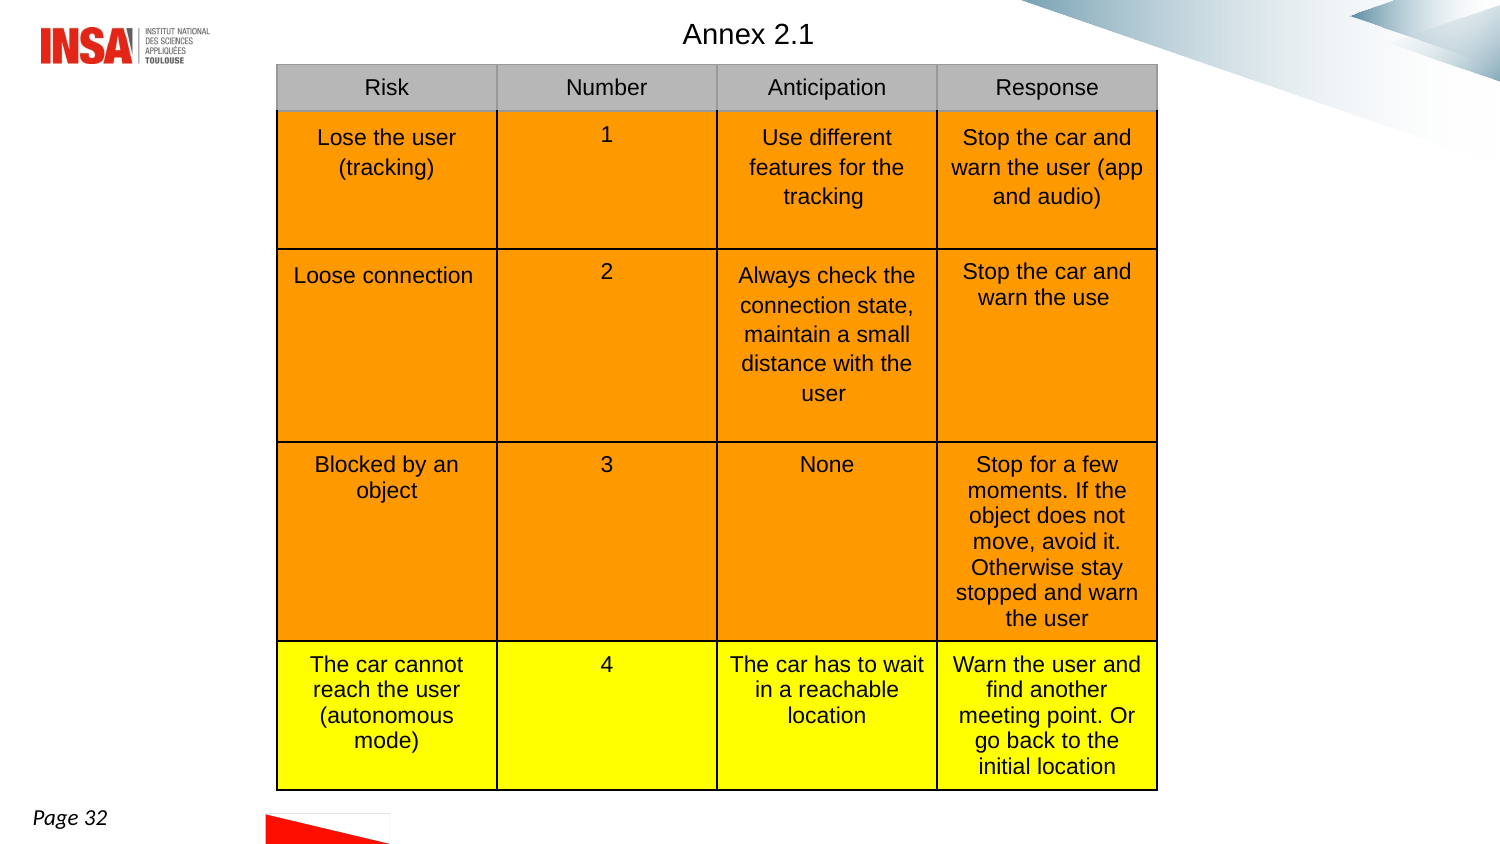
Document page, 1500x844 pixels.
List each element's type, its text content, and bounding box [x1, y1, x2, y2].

table_header Number [498, 65, 716, 110]
table_cell Warn the user and find another meeting point. Or go back to the initial location [938, 642, 1156, 789]
picture [265, 813, 390, 844]
text_box Annex 2.1 [615, 0, 891, 39]
table_cell None [718, 443, 936, 640]
table_cell Use different features for the tracking [718, 112, 936, 248]
picture [41, 27, 210, 64]
table_cell 4 [498, 642, 716, 789]
table_header Risk [278, 65, 496, 110]
table_cell The car cannot reach the user (autonomous mode) [278, 642, 496, 789]
table_cell Loose connection [278, 250, 496, 441]
table_cell Stop the car and warn the use [938, 250, 1156, 441]
table_cell 3 [498, 443, 716, 640]
table_header Response [938, 65, 1156, 110]
table_cell 1 [498, 112, 716, 248]
table_cell 2 [498, 250, 716, 441]
table_cell Stop the car and warn the user (app and audio) [938, 112, 1156, 248]
table_header Anticipation [718, 65, 936, 110]
table_cell Always check the connection state, maintain a small distance with the user [718, 250, 936, 441]
table_cell Blocked by an object [278, 443, 496, 640]
table_cell Lose the user (tracking) [278, 112, 496, 248]
table_cell The car has to wait in a reachable location [718, 642, 936, 789]
table_cell Stop for a few moments. If the object does not move, avoid it. Otherwise stay stopped and warn the user [938, 443, 1156, 640]
